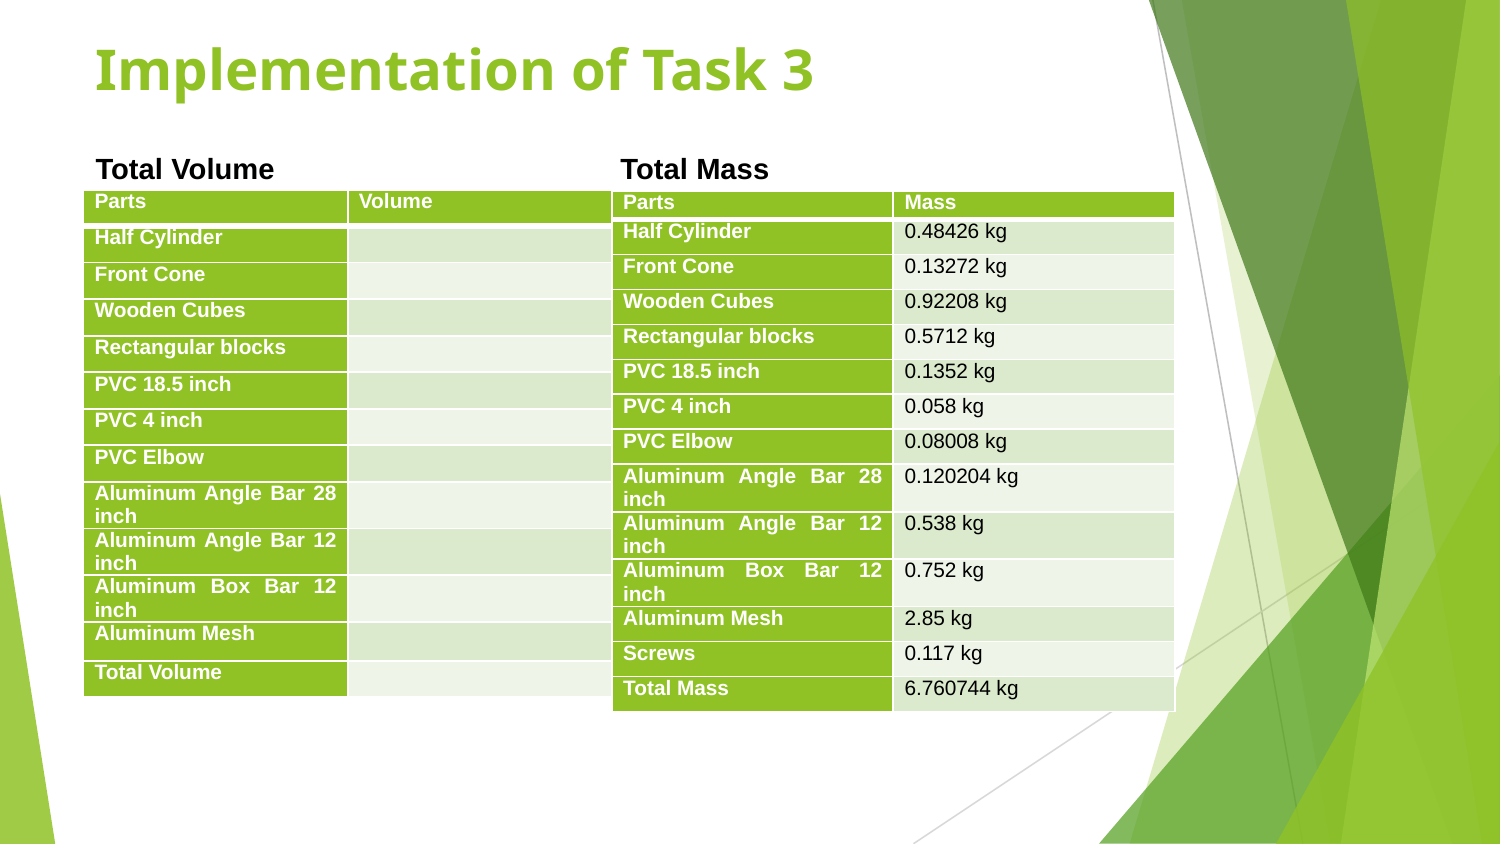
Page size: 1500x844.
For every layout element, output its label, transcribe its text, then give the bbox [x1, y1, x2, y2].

title Implementation of Task 3 [80, 26, 1139, 142]
table_cell Aluminum Mesh [613, 607, 892, 641]
table_cell Front Cone [613, 255, 892, 289]
table_cell 0.120204 kg [894, 465, 1174, 511]
table_cell 0.117 kg [894, 642, 1174, 676]
table_cell Screws [613, 642, 892, 676]
table_cell 6.760744 kg [894, 677, 1174, 711]
table_cell 0.13272 kg [894, 255, 1174, 289]
table_cell Wooden Cubes [613, 290, 892, 324]
table_cell PVC Elbow [613, 430, 892, 463]
table_cell 0.08008 kg [894, 430, 1174, 463]
table_cell Aluminum Angle Bar 12 inch [613, 513, 892, 558]
table_header Parts [613, 193, 892, 217]
table_cell 0.058 kg [894, 395, 1174, 428]
table_cell PVC 18.5 inch [613, 360, 892, 393]
table_header Mass [894, 192, 1174, 217]
table_cell Aluminum Angle Bar 28 inch [613, 465, 892, 511]
text_box Total Volume Total Mass [80, 142, 1145, 193]
table_cell PVC 4 inch [613, 395, 892, 428]
table_cell 0.1352 kg [894, 360, 1174, 393]
table_cell 0.5712 kg [894, 325, 1174, 359]
table_cell Half Cylinder [613, 222, 892, 254]
table_cell 2.85 kg [894, 607, 1174, 641]
table_cell Aluminum Box Bar 12 inch [613, 560, 892, 606]
table_cell 0.92208 kg [894, 290, 1174, 324]
table_cell 0.752 kg [894, 560, 1174, 606]
table_cell 0.538 kg [894, 513, 1174, 558]
table_cell Total Mass [613, 677, 892, 711]
table_cell Rectangular blocks [613, 325, 892, 359]
table_cell 0.48426 kg [894, 222, 1174, 254]
